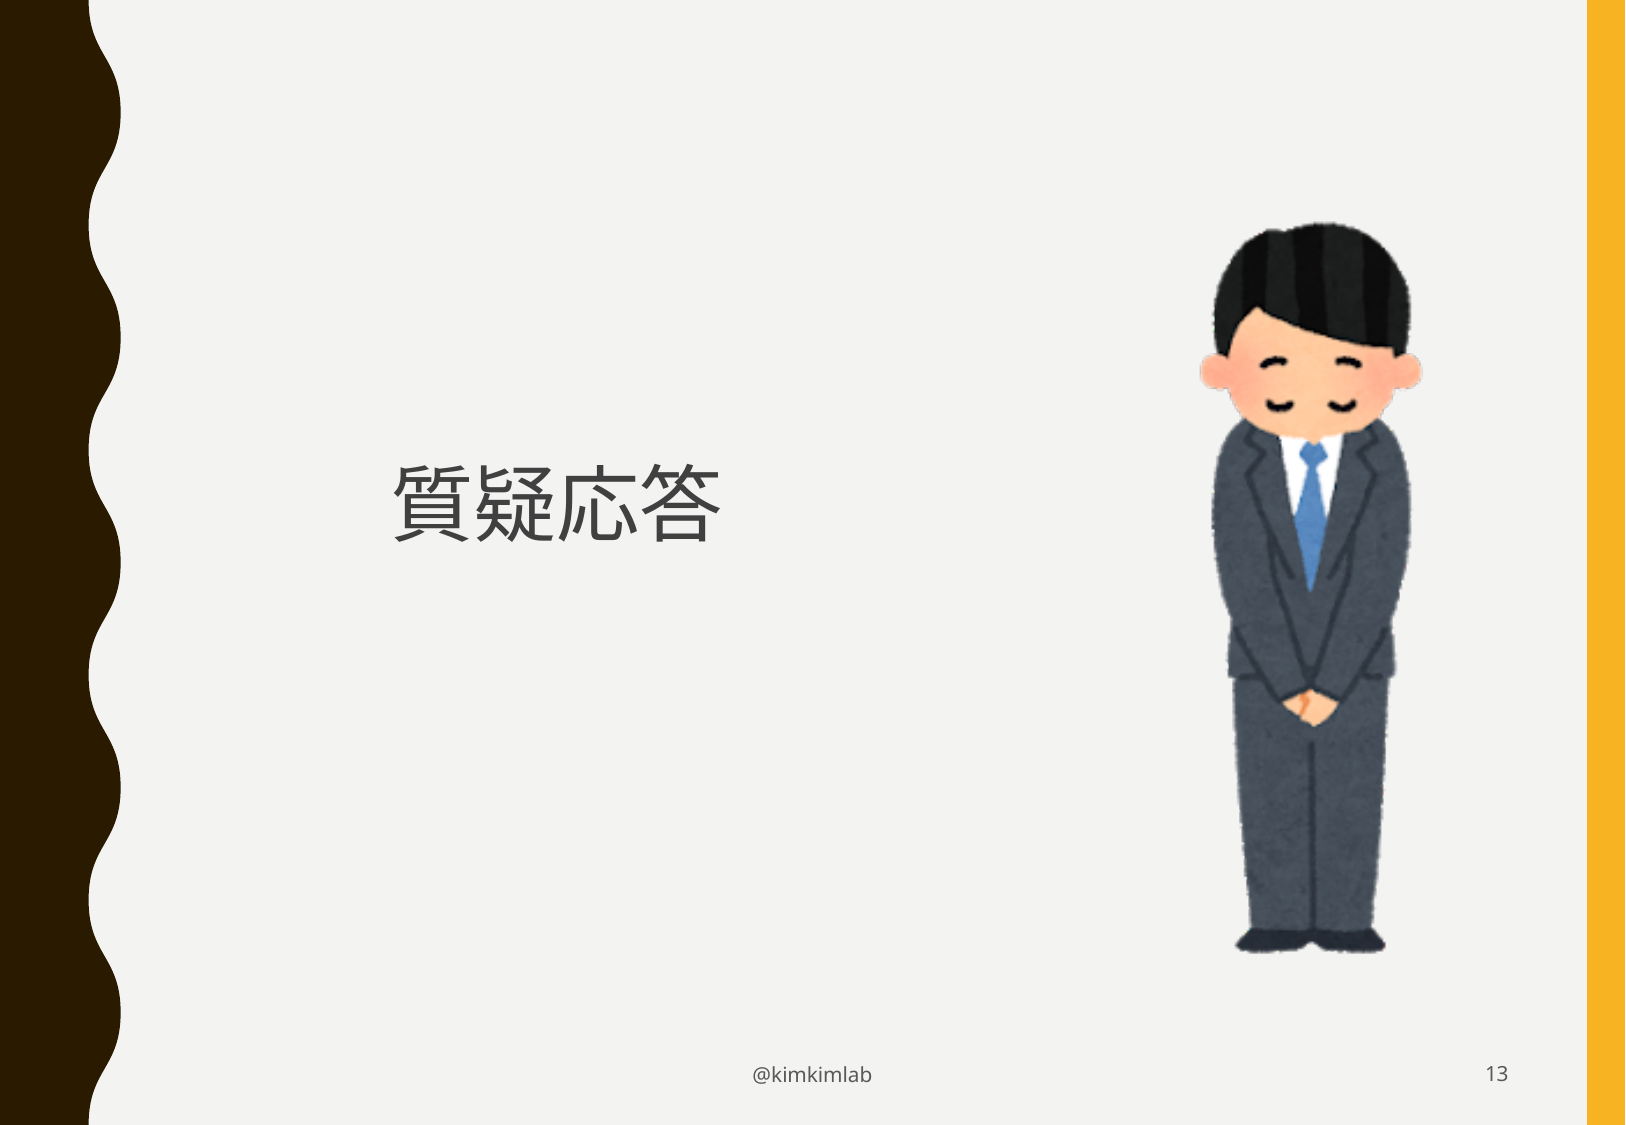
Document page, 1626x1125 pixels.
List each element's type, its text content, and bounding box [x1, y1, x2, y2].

text_box 質疑応答 [375, 456, 1073, 961]
footer @kimkimlab [538, 1045, 1087, 1103]
picture [1092, 196, 1547, 961]
slide_number 13 [1147, 1045, 1524, 1103]
